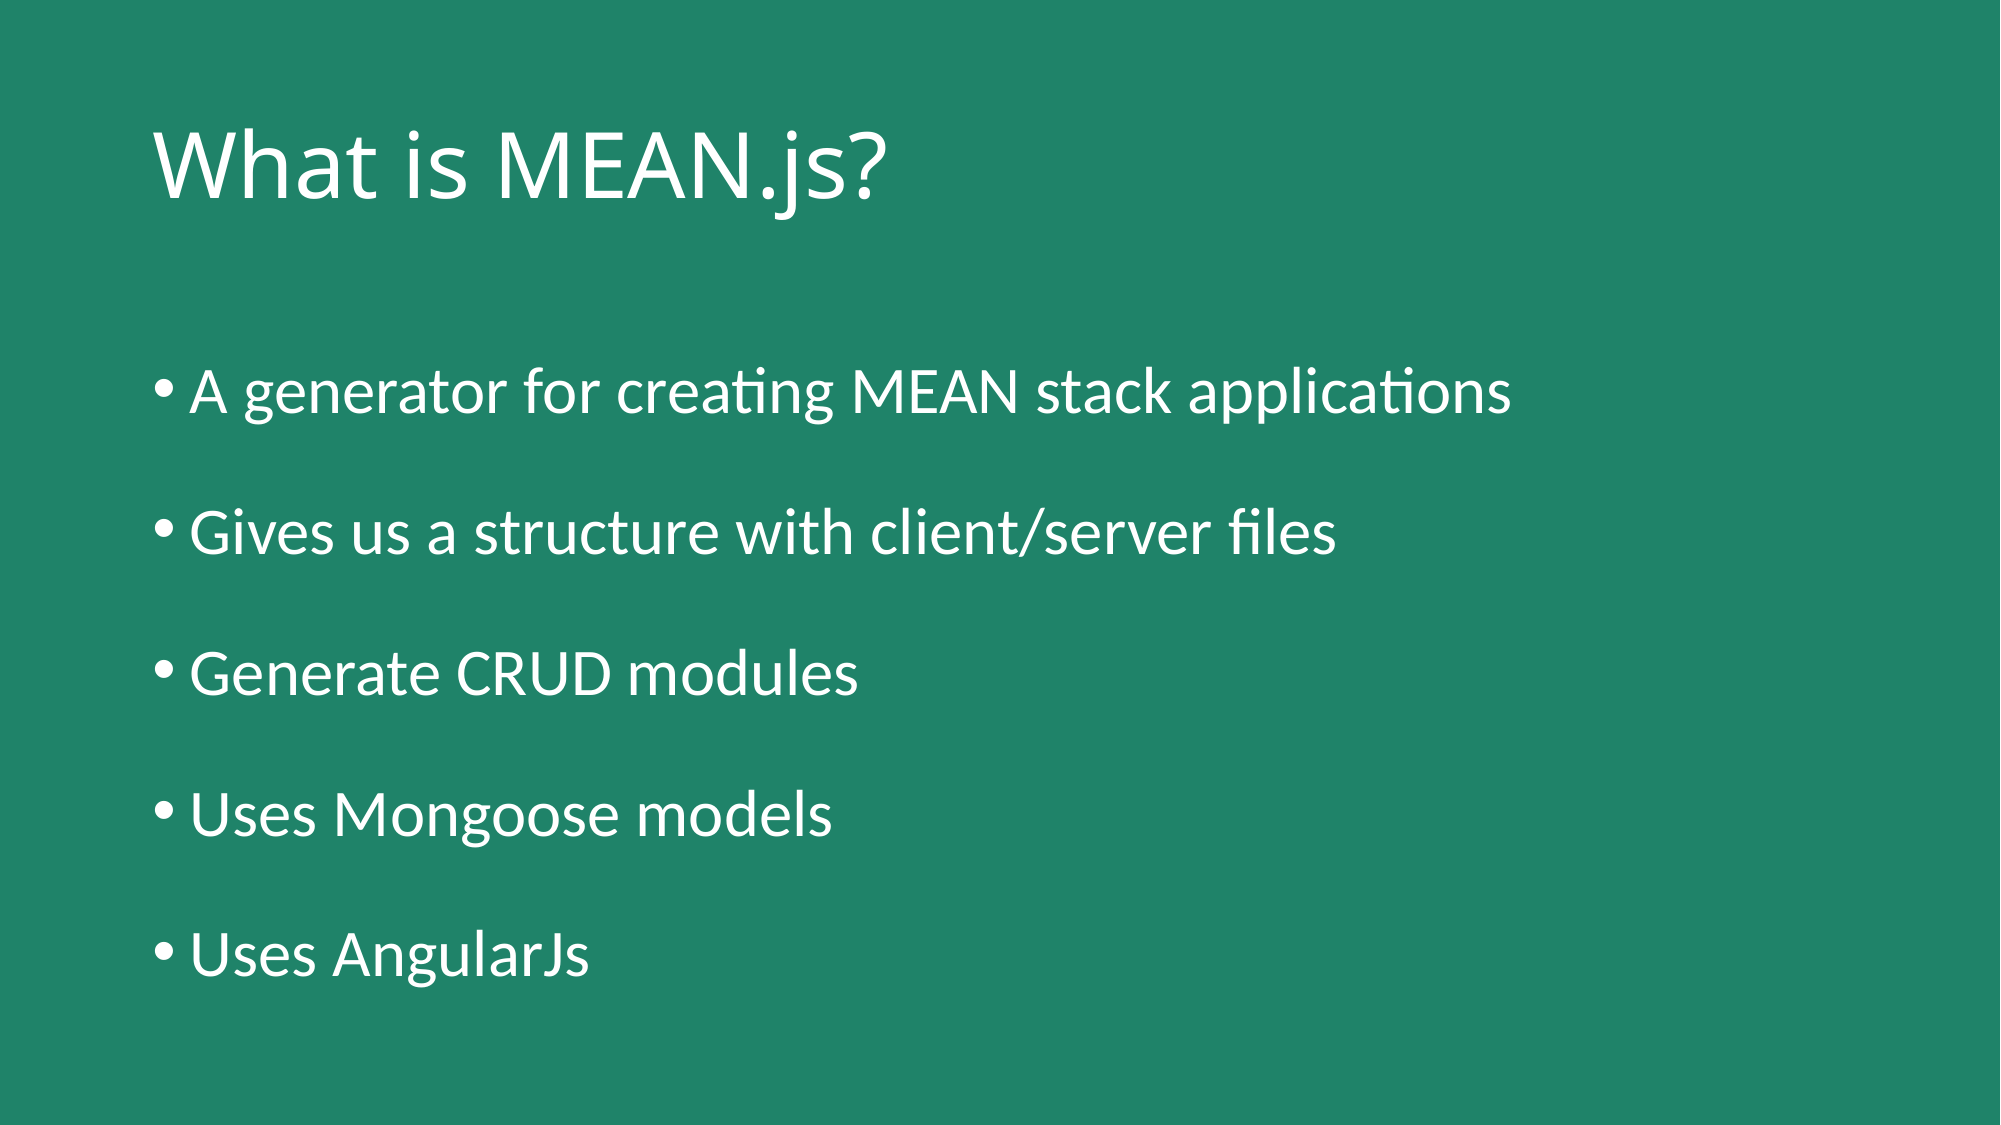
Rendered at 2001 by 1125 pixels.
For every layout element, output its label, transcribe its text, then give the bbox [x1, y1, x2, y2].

list A generator for creating MEAN stack applications Gives us a structure with client/server files Generate CRUD modules Uses Mongoose models Uses AngularJs [137, 299, 1863, 1014]
title What is MEAN.js? [137, 59, 1863, 278]
